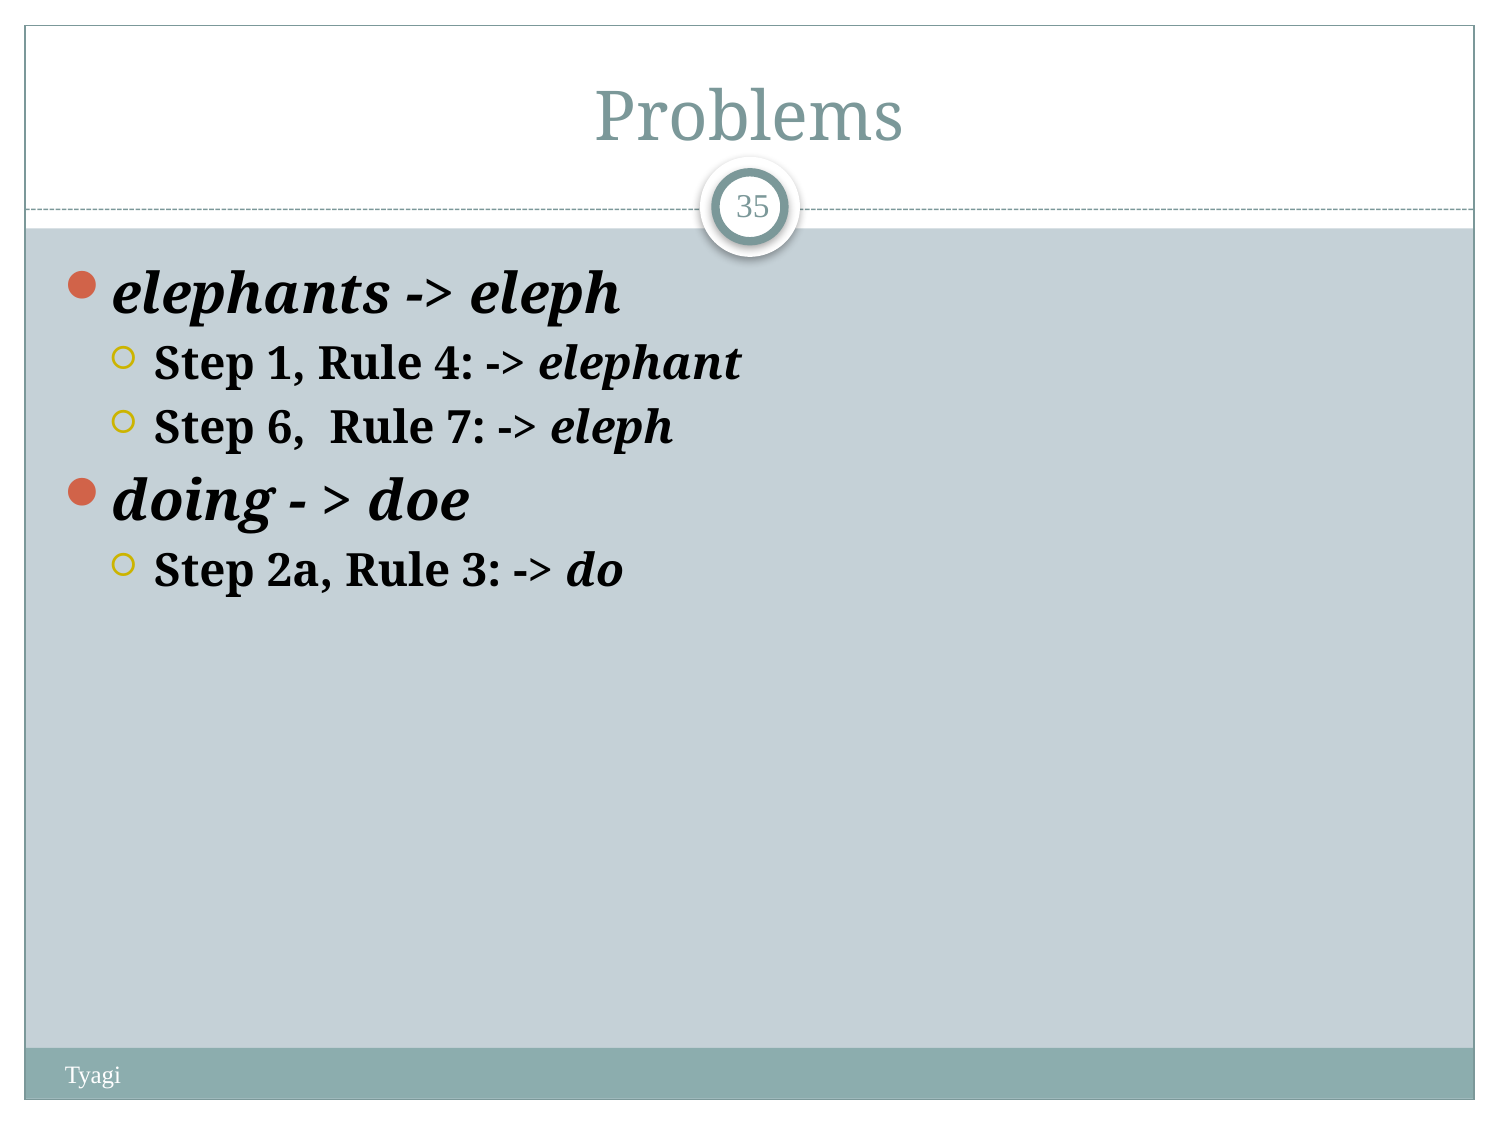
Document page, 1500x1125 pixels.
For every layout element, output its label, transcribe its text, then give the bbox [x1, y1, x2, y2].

footer Tyagi [50, 1051, 638, 1112]
title Problems [49, 37, 1450, 162]
slide_number 34 [715, 168, 791, 241]
list elephants -> eleph Step 1, Rule 4: -> elephant Step 6, Rule 7: -> eleph doing - > doe Step 2a, Rule 3: -> do [49, 249, 1450, 1005]
